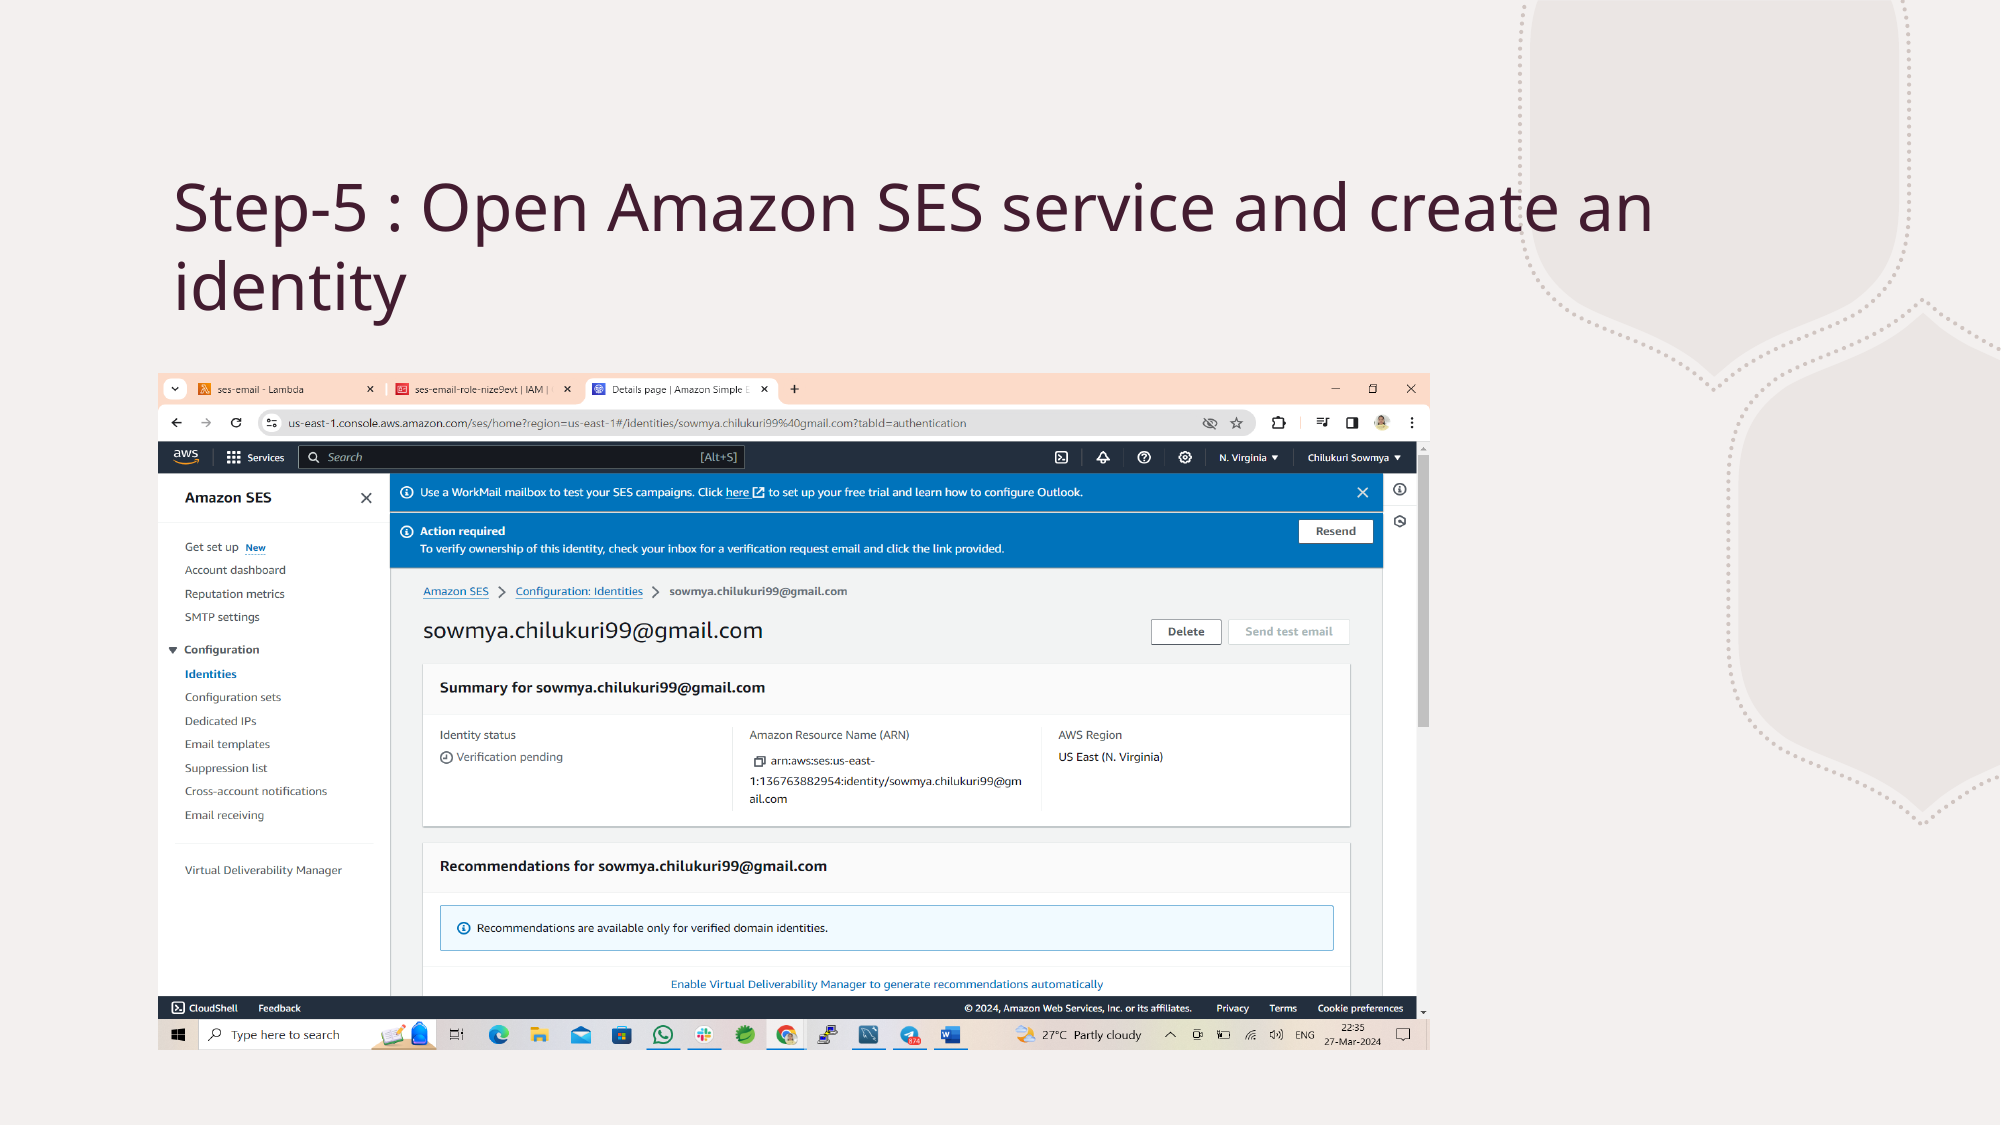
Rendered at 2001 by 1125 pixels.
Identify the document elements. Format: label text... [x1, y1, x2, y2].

picture [158, 373, 1430, 1050]
title Step-5 : Open Amazon SES service and create an identity [158, 157, 1887, 332]
